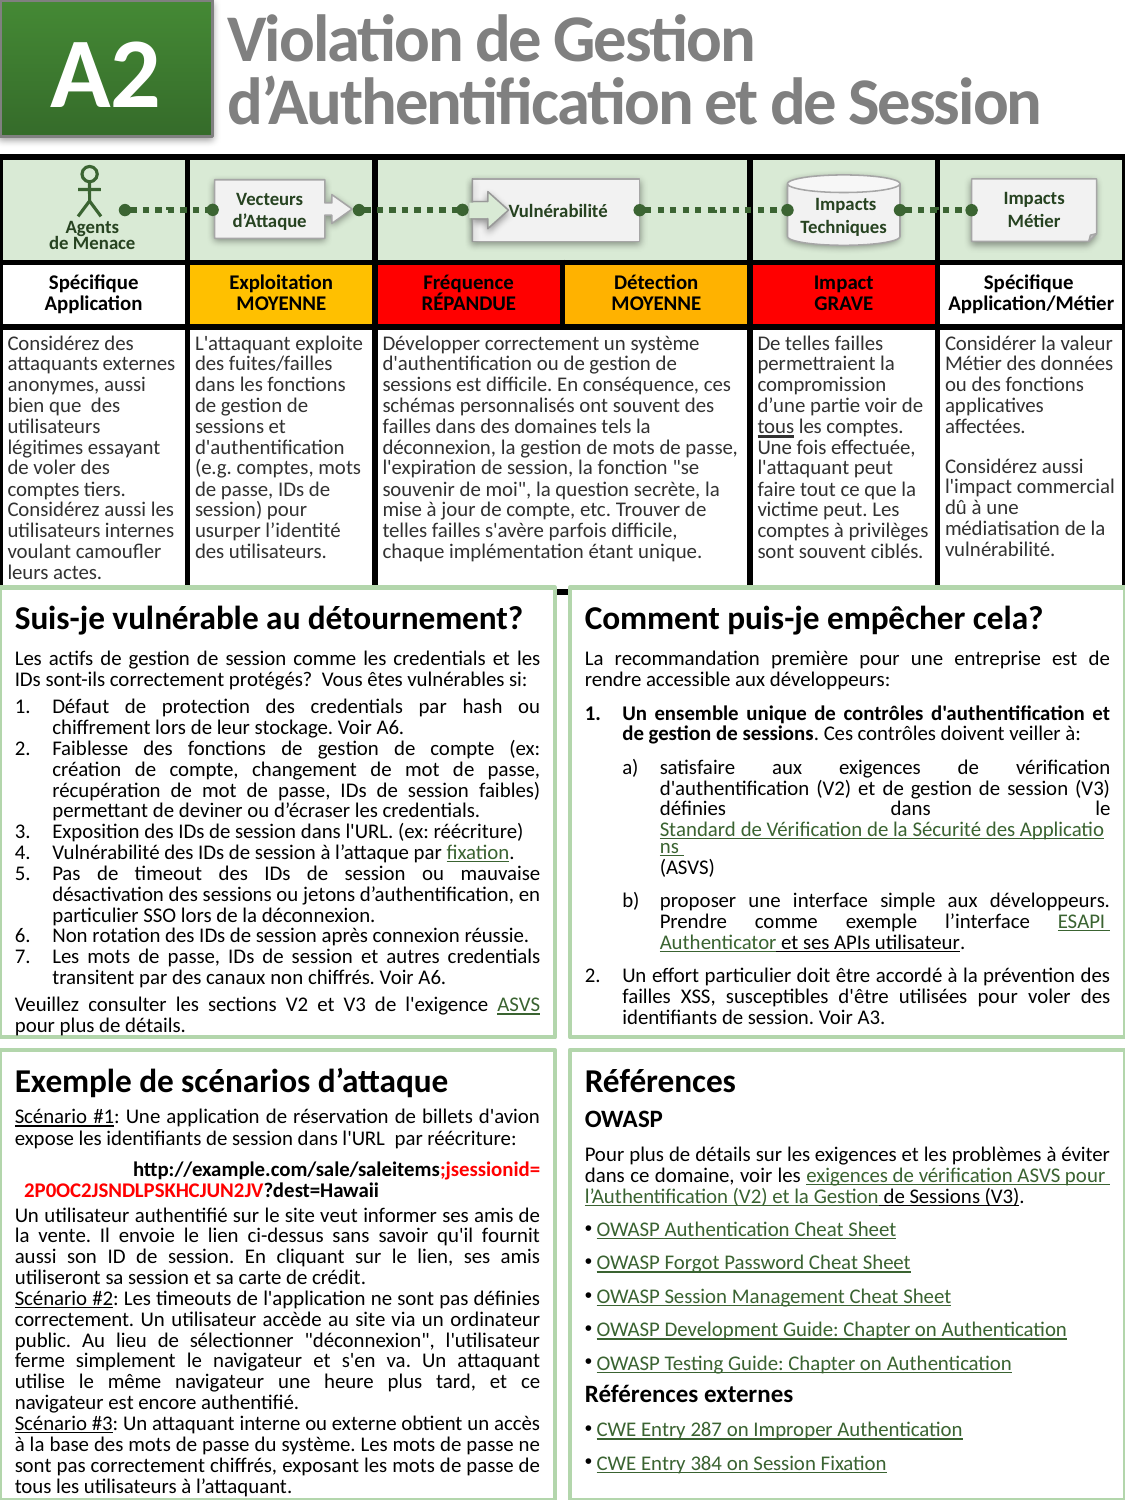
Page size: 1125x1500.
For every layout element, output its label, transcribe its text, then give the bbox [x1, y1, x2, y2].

text_box Références OWASP Pour plus de détails sur les exigences et les problèmes à éviter dans ce domaine, voir les exigences de vérification ASVS pour l’Authentification (V2) et la Gestion de Sessions (V3). OWASP Authentication Cheat Sheet OWASP Forgot Password Cheat Sheet OWASP Session Management Cheat Sheet OWASP Development Guide: Chapter on Authentication OWASP Testing Guide: Chapter on Authentication Références externes CWE Entry 287 on Improper Authentication CWE Entry 384 on Session Fixation [568, 1048, 1125, 1500]
table_cell Fréquence RÉPANDUE [378, 269, 560, 324]
table_cell Détection MOYENNE [565, 269, 747, 324]
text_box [33, 166, 1097, 262]
title Violation de Gestion d’Authentification et de Session [212, 12, 1125, 138]
table_header [940, 160, 1122, 260]
table_cell Spécifique Application/Métier [940, 265, 1122, 324]
table_cell Développer correctement un système d'authentification ou de gestion de sessions est difficile. En conséquence, ces schémas personnalisés ont souvent des failles dans des domaines tels la déconnexion, la gestion de mots de passe, l'expiration de session, la fonction "se souvenir de moi", la question secrète, la mise à jour de compte, etc. Trouver de telles failles s'avère parfois difficile, chaque implémentation étant unique. [378, 330, 747, 589]
table_cell L'attaquant exploite des fuites/failles dans les fonctions de gestion de sessions et d'authentification (e.g. comptes, mots de passe, IDs de session) pour usurper l’identité des utilisateurs. [190, 330, 372, 585]
text_box Exemple de scénarios d’attaque Scénario #1: Une application de réservation de billets d'avion expose les identifiants de session dans l'URL par réécriture: http://example.com/sale/saleitems;jsessionid= 2P0OC2JSNDLPSKHCJUN2JV?dest=Hawaii Un utilisateur authentifié sur le site veut informer ses amis de la vente. Il envoie le lien ci-dessus sans savoir qu'il fournit aussi son ID de session. En cliquant sur le lien, ses amis utiliseront sa session et sa carte de crédit. Scénario #2: Les timeouts de l'application ne sont pas définies correctement. Un utilisateur accède au site via un ordinateur public. Au lieu de sélectionner "déconnexion", l'utilisateur ferme simplement le navigateur et s'en va. Un attaquant utilise le même navigateur une heure plus tard, et ce navigateur est encore authentifié. Scénario #3: Un attaquant interne ou externe obtient un accès à la base des mots de passe du système. Les mots de passe ne sont pas correctement chiffrés, exposant les mots de passe de tous les utilisateurs à l’attaquant. [0, 1048, 557, 1500]
list A2 [0, 0, 214, 138]
table_cell Considérer la valeur Métier des données ou des fonctions applicatives affectées. Considérez aussi l'impact commercial dû à une médiatisation de la vulnérabilité. [940, 330, 1122, 585]
table_cell Spécifique Application [3, 265, 185, 324]
table_header [378, 160, 747, 164]
table_cell Exploitation MOYENNE [190, 269, 372, 324]
table_cell Considérez des attaquants externes anonymes, aussi bien que des utilisateurs légitimes essayant de voler des comptes tiers. Considérez aussi les utilisateurs internes voulant camoufler leurs actes. [3, 330, 185, 585]
table_header [753, 160, 935, 164]
table_cell Impact GRAVE [753, 269, 935, 324]
table_cell De telles failles permettraient la compromission d’une partie voir de tous les comptes. Une fois effectuée, l'attaquant peut faire tout ce que la victime peut. Les comptes à privilèges sont souvent ciblés. [753, 330, 935, 585]
table_header [3, 160, 185, 260]
text_box Comment puis-je empêcher cela? La recommandation première pour une entreprise est de rendre accessible aux développeurs: Un ensemble unique de contrôles d'authentification et de gestion de sessions. Ces contrôles doivent veiller à: satisfaire aux exigences de vérification d'authentification (V2) et de gestion de session (V3) définies dans le Standard de Vérification de la Sécurité des Applications (ASVS) proposer une interface simple aux développeurs. Prendre comme exemple l’interface ESAPI Authenticator et ses APIs utilisateur. Un effort particulier doit être accordé à la prévention des failles XSS, susceptibles d'être utilisées pour voler des identifiants de session. Voir A3. [568, 585, 1125, 1039]
table_header [190, 160, 372, 164]
text_box Suis-je vulnérable au détournement? Les actifs de gestion de session comme les credentials et les IDs sont-ils correctement protégés? Vous êtes vulnérables si: Défaut de protection des credentials par hash ou chiffrement lors de leur stockage. Voir A6. Faiblesse des fonctions de gestion de compte (ex: création de compte, changement de mot de passe, récupération de mot de passe, IDs de session faibles) permettant de deviner ou d’écraser les credentials. Exposition des IDs de session dans l'URL. (ex: réécriture) Vulnérabilité des IDs de session à l’attaque par fixation. Pas de timeout des IDs de session ou mauvaise désactivation des sessions ou jetons d’authentification, en particulier SSO lors de la déconnexion. Non rotation des IDs de session après connexion réussie. Les mots de passe, IDs de session et autres credentials transitent par des canaux non chiffrés. Voir A6. Veuillez consulter les sections V2 et V3 de l'exigence ASVS pour plus de détails. [0, 585, 557, 1039]
